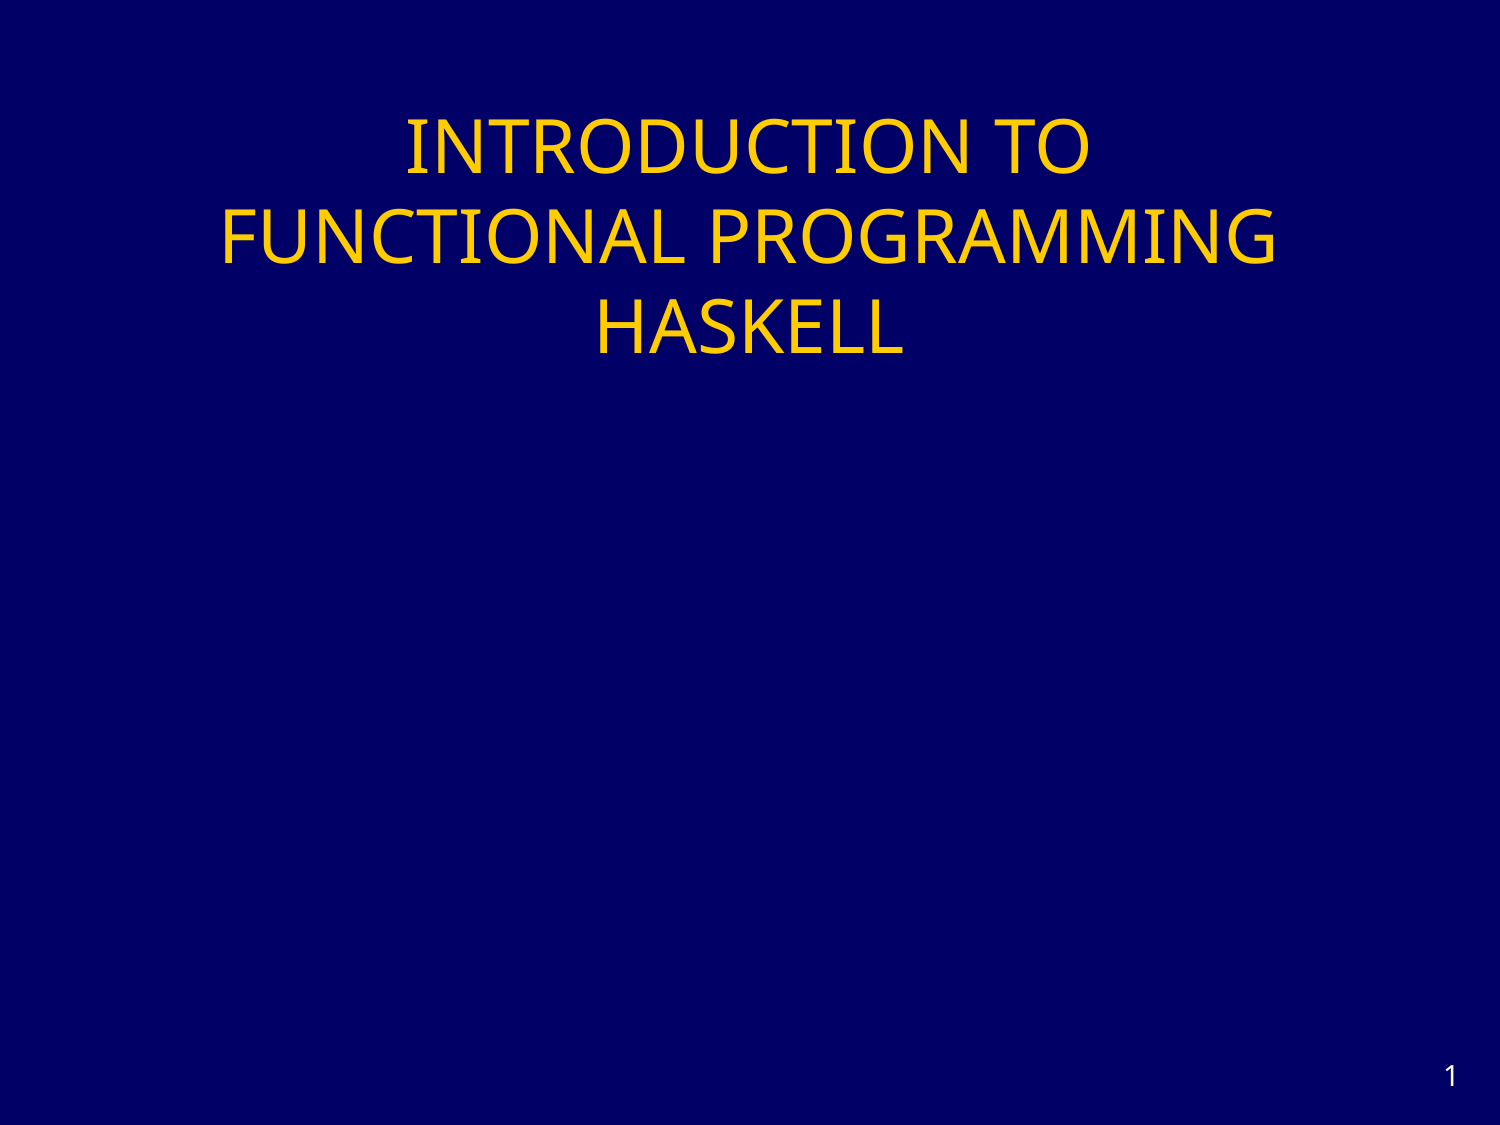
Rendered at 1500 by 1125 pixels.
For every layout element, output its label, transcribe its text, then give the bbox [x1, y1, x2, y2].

slide_number 0 [1374, 1050, 1475, 1100]
text_box INTRODUCTION TO FUNCTIONAL PROGRAMMING HASKELL [204, 90, 1295, 376]
